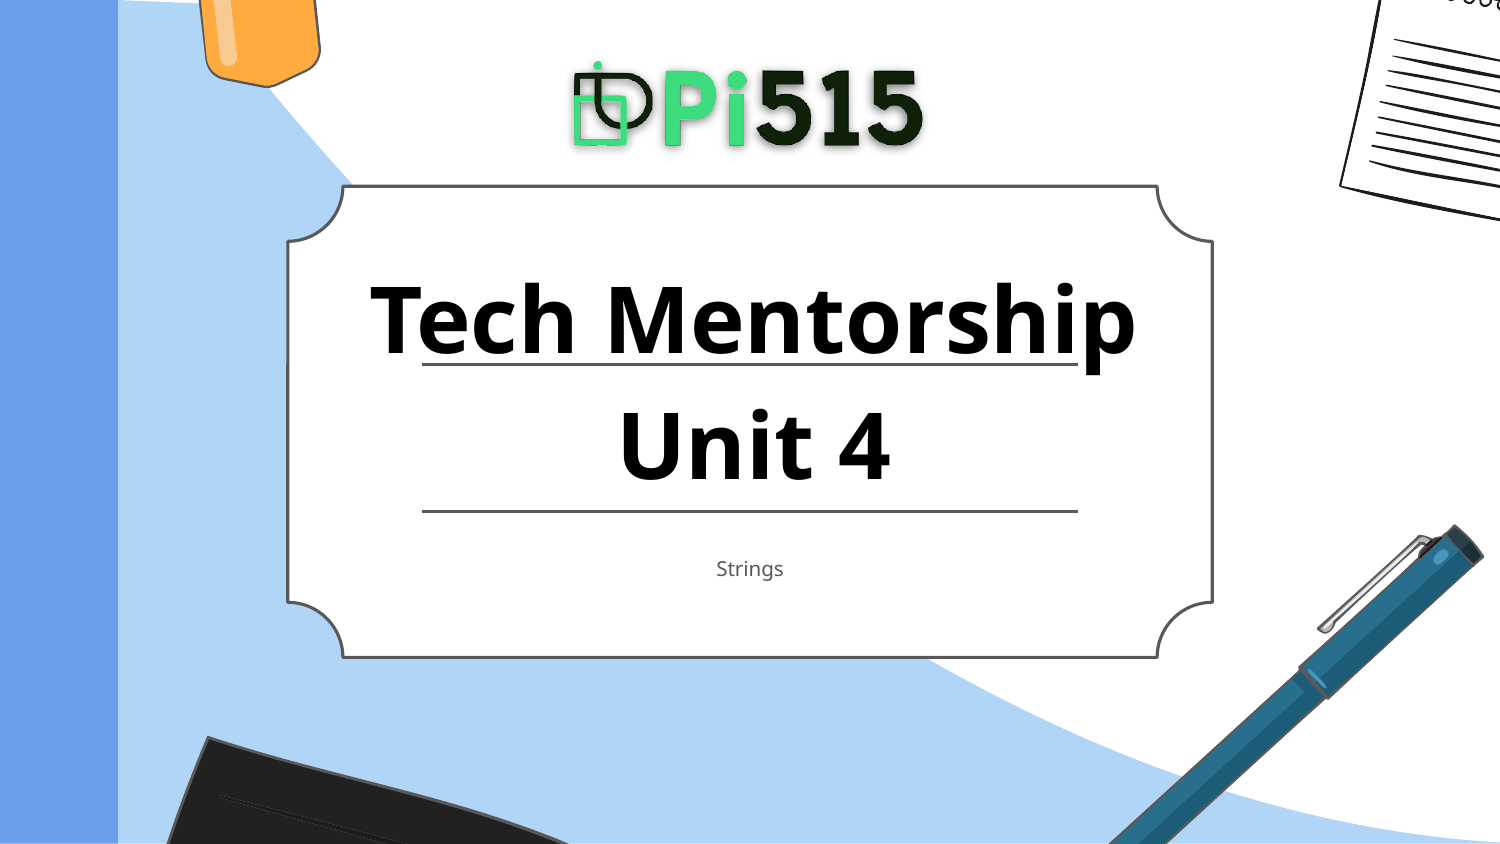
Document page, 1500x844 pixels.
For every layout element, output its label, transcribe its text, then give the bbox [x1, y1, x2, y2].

title Tech Mentorship Unit 4 [289, 239, 1220, 527]
subtitle Strings [385, 539, 1115, 598]
picture [565, 48, 935, 165]
